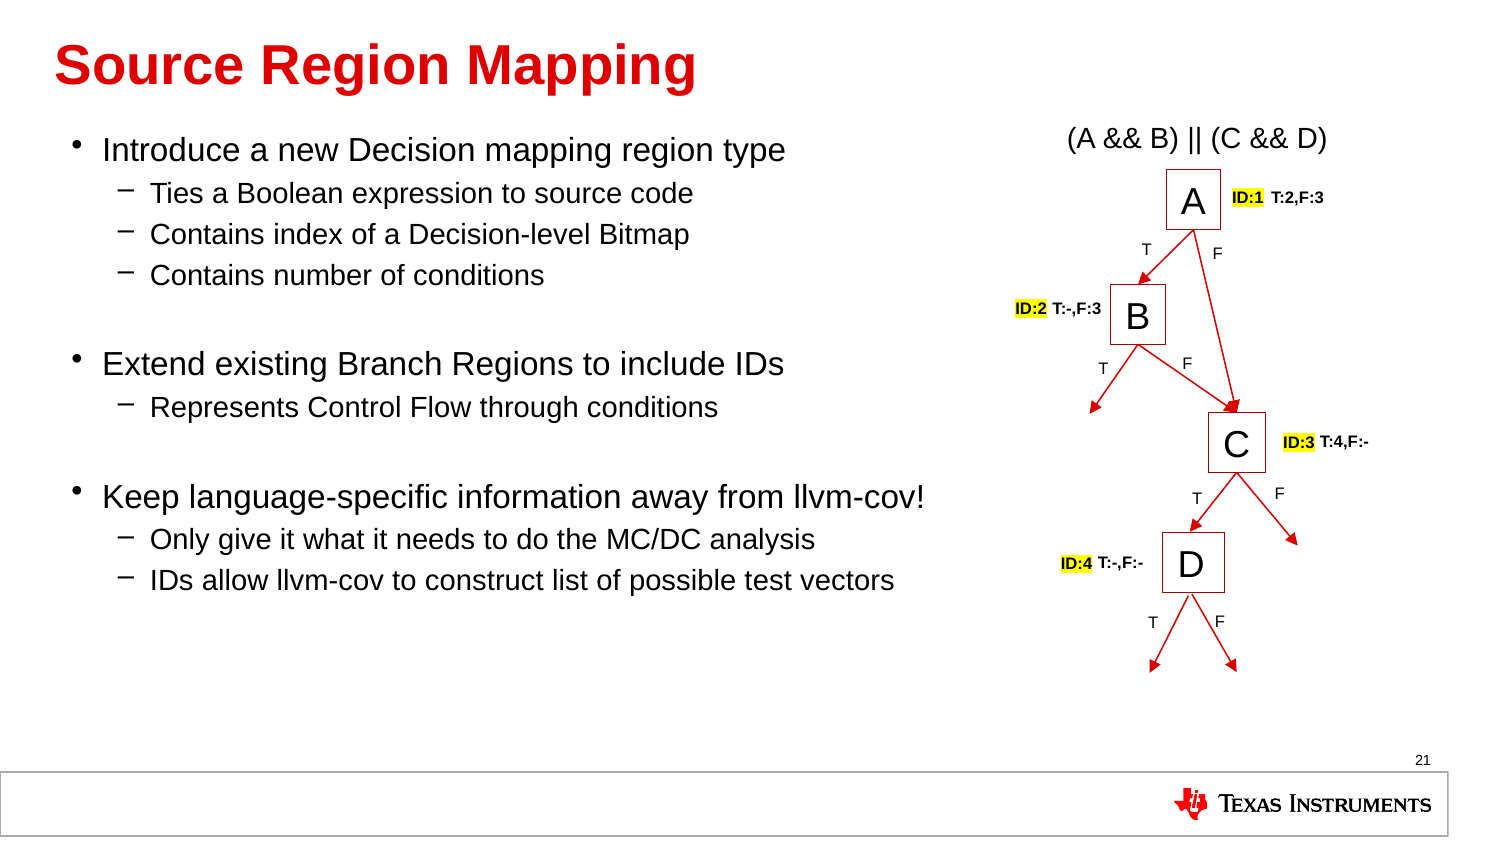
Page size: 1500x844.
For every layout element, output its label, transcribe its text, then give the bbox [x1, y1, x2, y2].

slide_number 21 [1093, 744, 1444, 770]
list Introduce a new Decision mapping region type Ties a Boolean expression to source code Contains index of a Decision-level Bitmap Contains number of conditions Extend existing Branch Regions to include IDs Represents Control Flow through conditions Keep language-specific information away from llvm-cov! Only give it what it needs to do the MC/DC analysis IDs allow llvm-cov to construct list of possible test vectors [58, 121, 943, 776]
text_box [1036, 179, 1084, 581]
picture [1174, 788, 1431, 820]
text_box (A && B) || (C && D) [1052, 112, 1343, 162]
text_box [1316, 179, 1386, 581]
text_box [1089, 169, 1312, 674]
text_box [999, 179, 1034, 582]
title Source Region Mapping [41, 17, 1430, 119]
